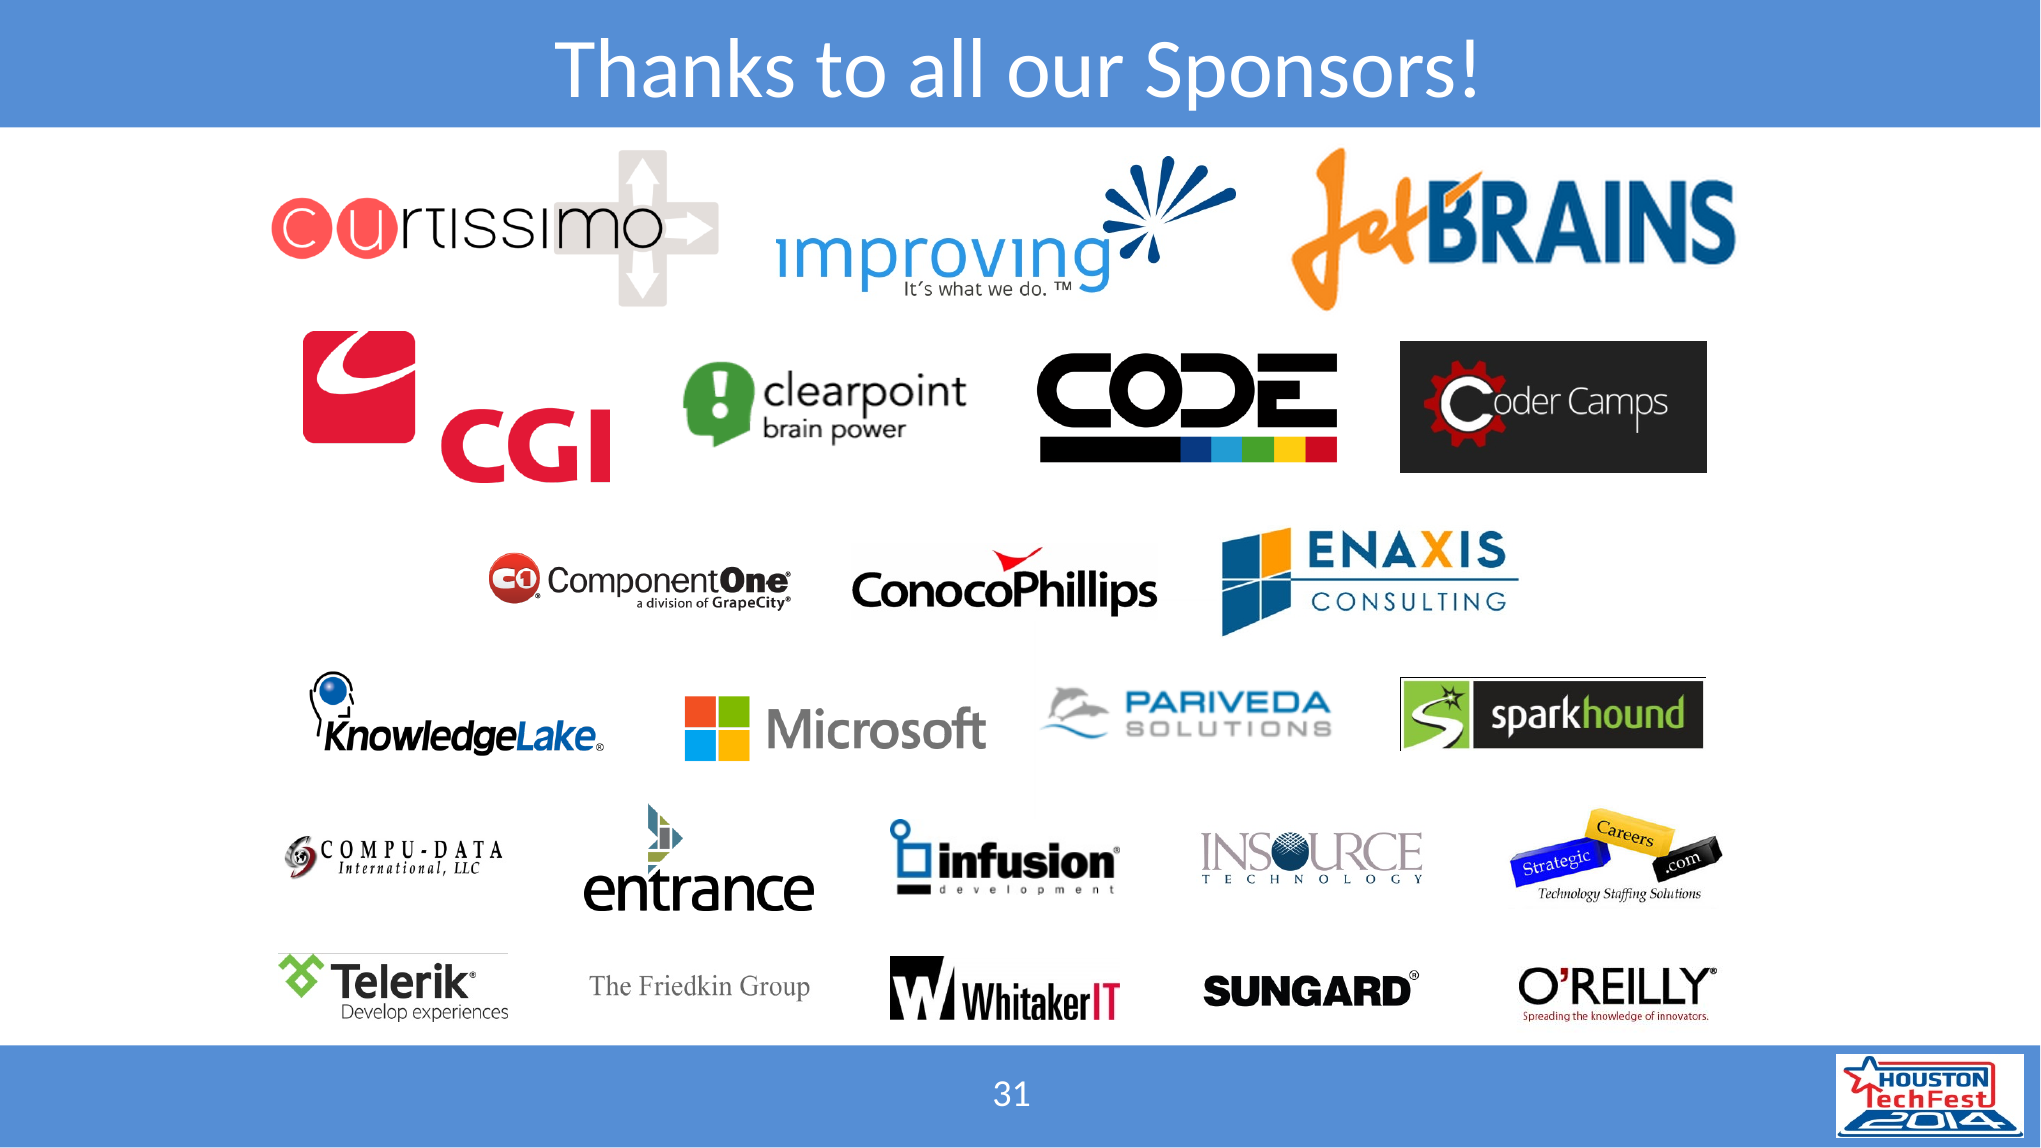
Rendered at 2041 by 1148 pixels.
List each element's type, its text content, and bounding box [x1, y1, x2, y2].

picture [303, 667, 610, 761]
picture [1501, 943, 1732, 1033]
picture [1501, 805, 1732, 909]
picture [1034, 345, 1341, 469]
picture [1285, 139, 1745, 317]
picture [303, 331, 610, 484]
picture [583, 969, 814, 1007]
picture [1399, 341, 1707, 474]
picture [277, 834, 508, 880]
picture [776, 156, 1236, 301]
picture [668, 353, 976, 462]
picture [277, 953, 508, 1023]
picture [643, 657, 1027, 799]
picture [1399, 677, 1707, 751]
title Thanks to all our Sponsors! [0, 0, 2041, 128]
picture [486, 546, 793, 617]
picture [583, 802, 814, 912]
picture [851, 522, 1524, 895]
picture [889, 956, 1120, 1020]
picture [267, 141, 727, 316]
picture [1195, 961, 1426, 1015]
picture [1836, 1054, 2024, 1138]
